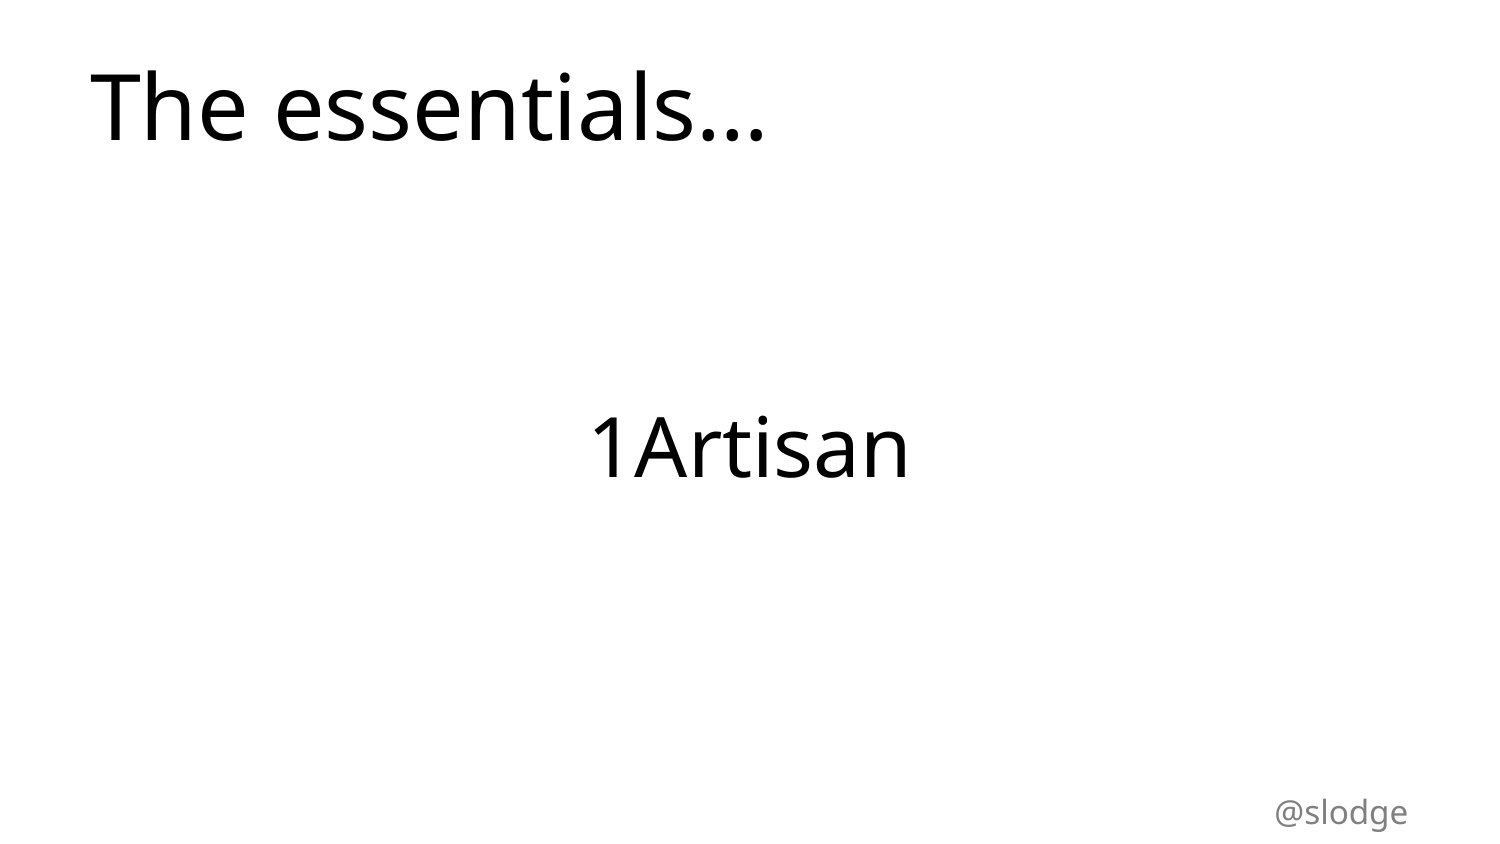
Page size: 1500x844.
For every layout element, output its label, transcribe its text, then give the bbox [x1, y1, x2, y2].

list 1Artisan [75, 196, 1425, 754]
title The essentials… [75, 33, 1425, 175]
